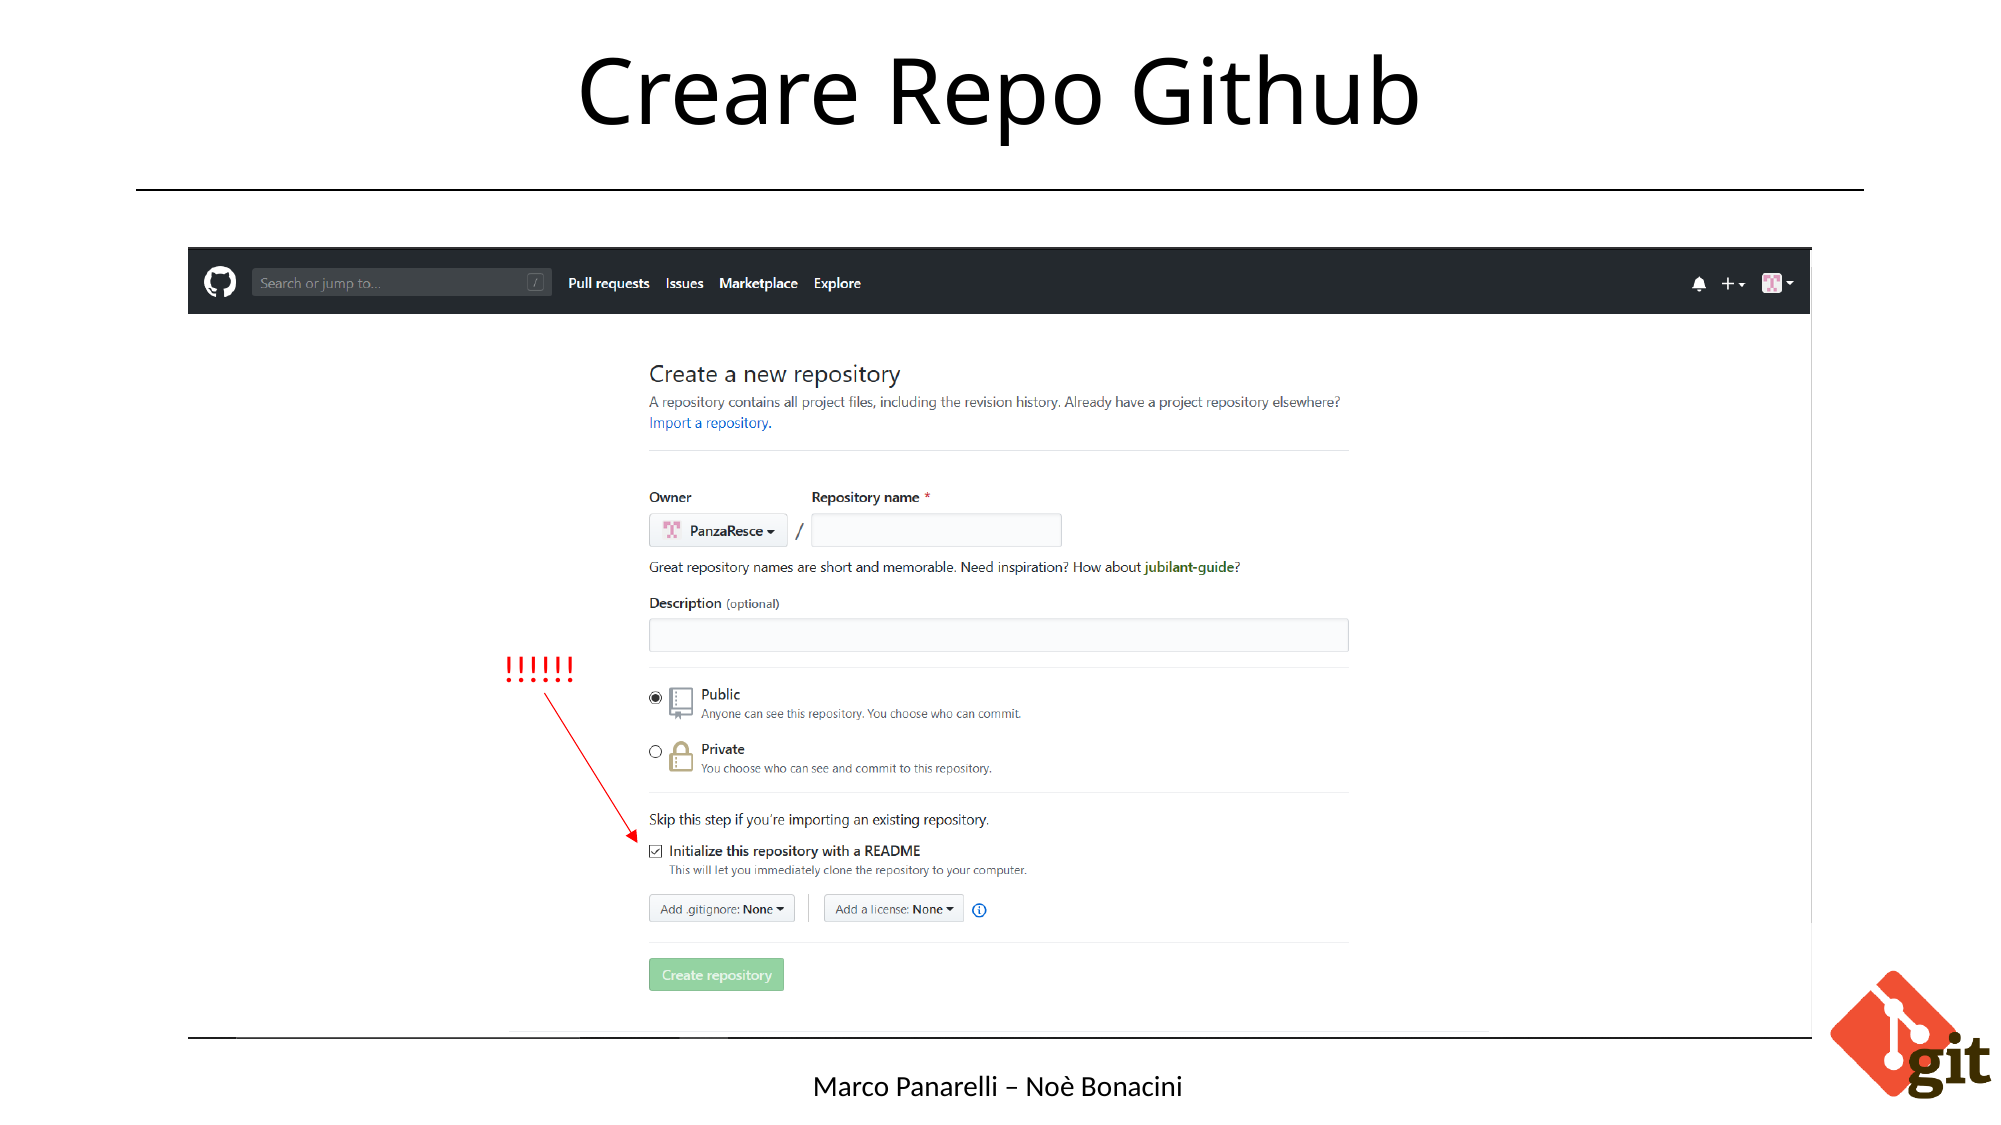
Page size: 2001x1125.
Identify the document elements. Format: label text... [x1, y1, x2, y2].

picture [188, 247, 1812, 1039]
text_box Marco Panarelli – Noè Bonacini [798, 1060, 1202, 1111]
picture [1826, 951, 2000, 1125]
title Creare Repo Github [137, 0, 1863, 189]
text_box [544, 692, 638, 843]
